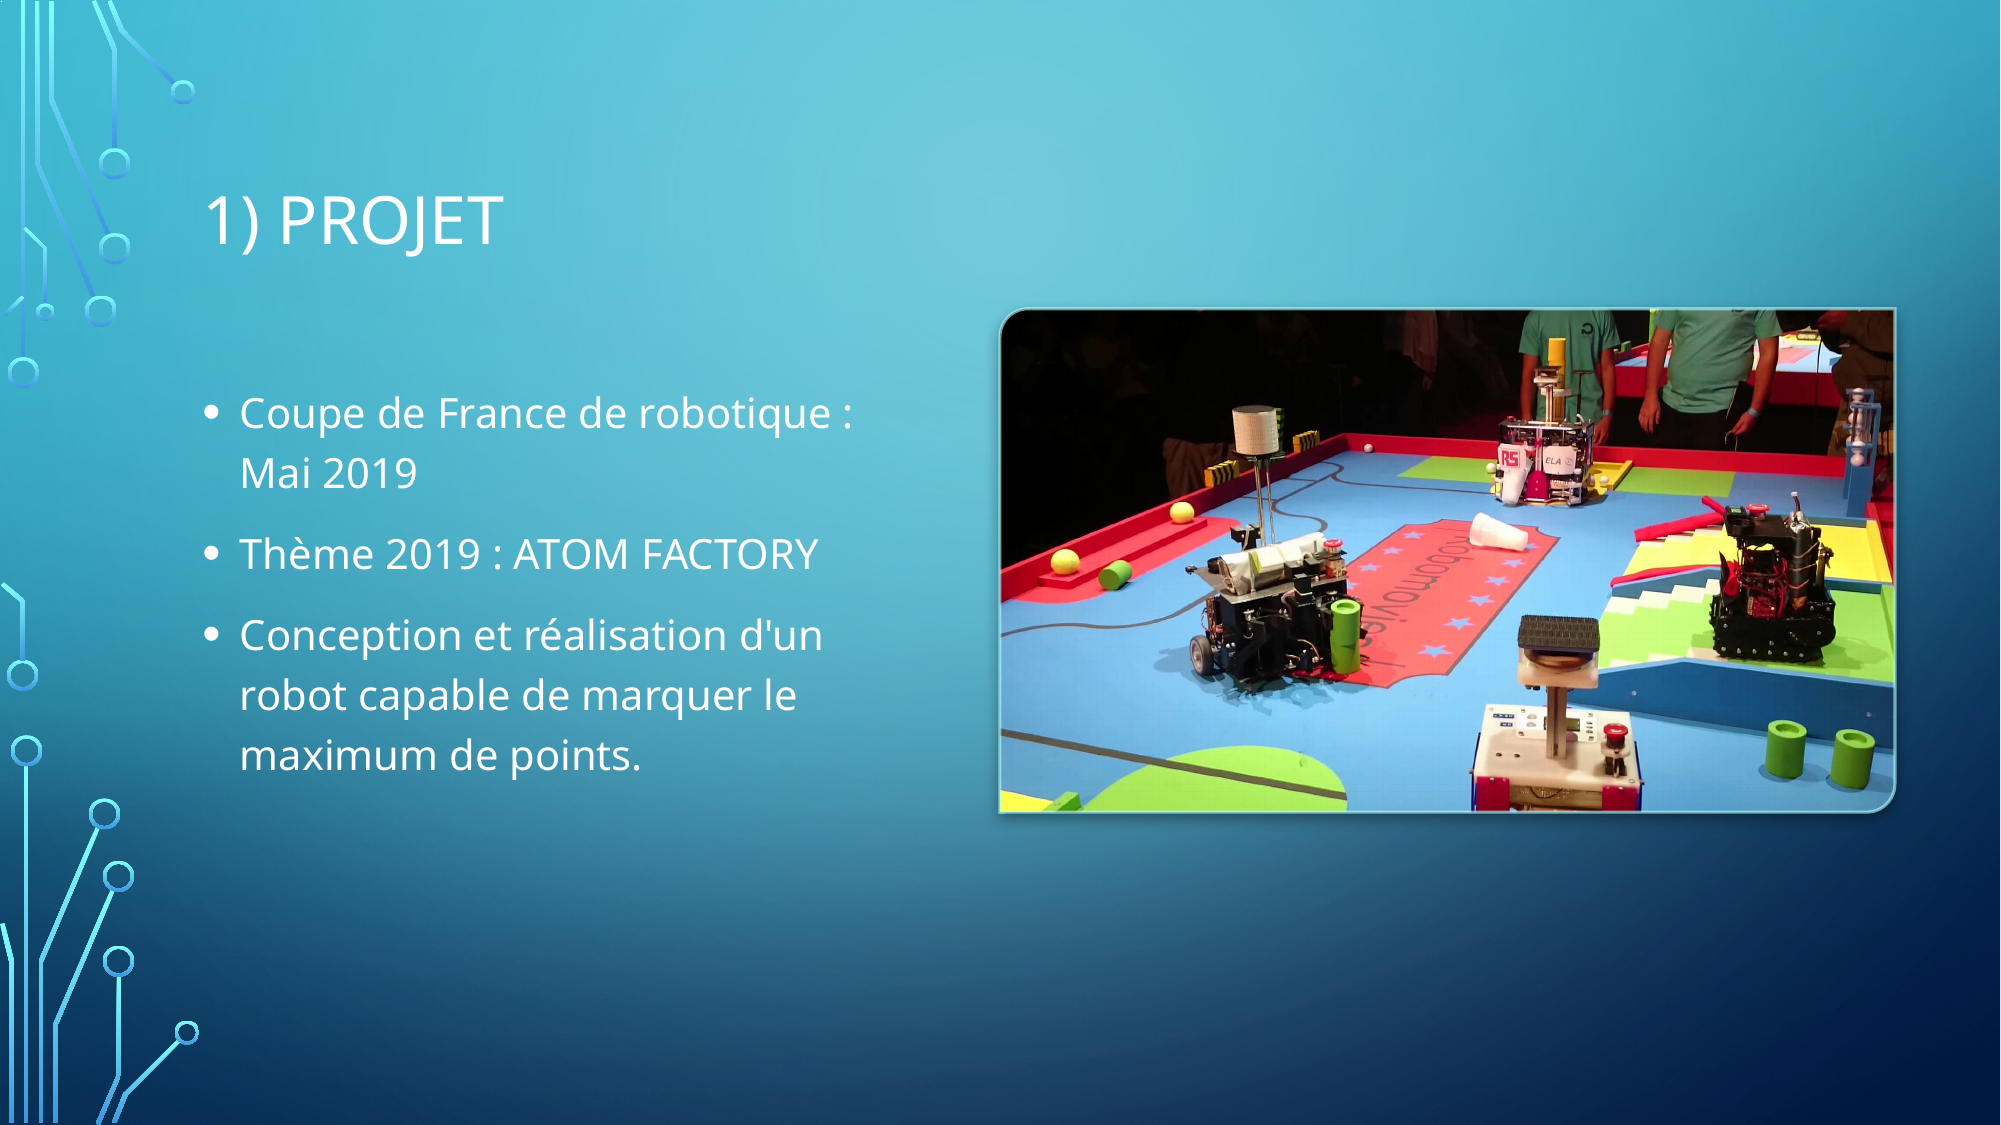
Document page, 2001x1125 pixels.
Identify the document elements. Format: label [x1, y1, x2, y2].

picture [201, 0, 2000, 1125]
text_box [0, 0, 201, 1125]
